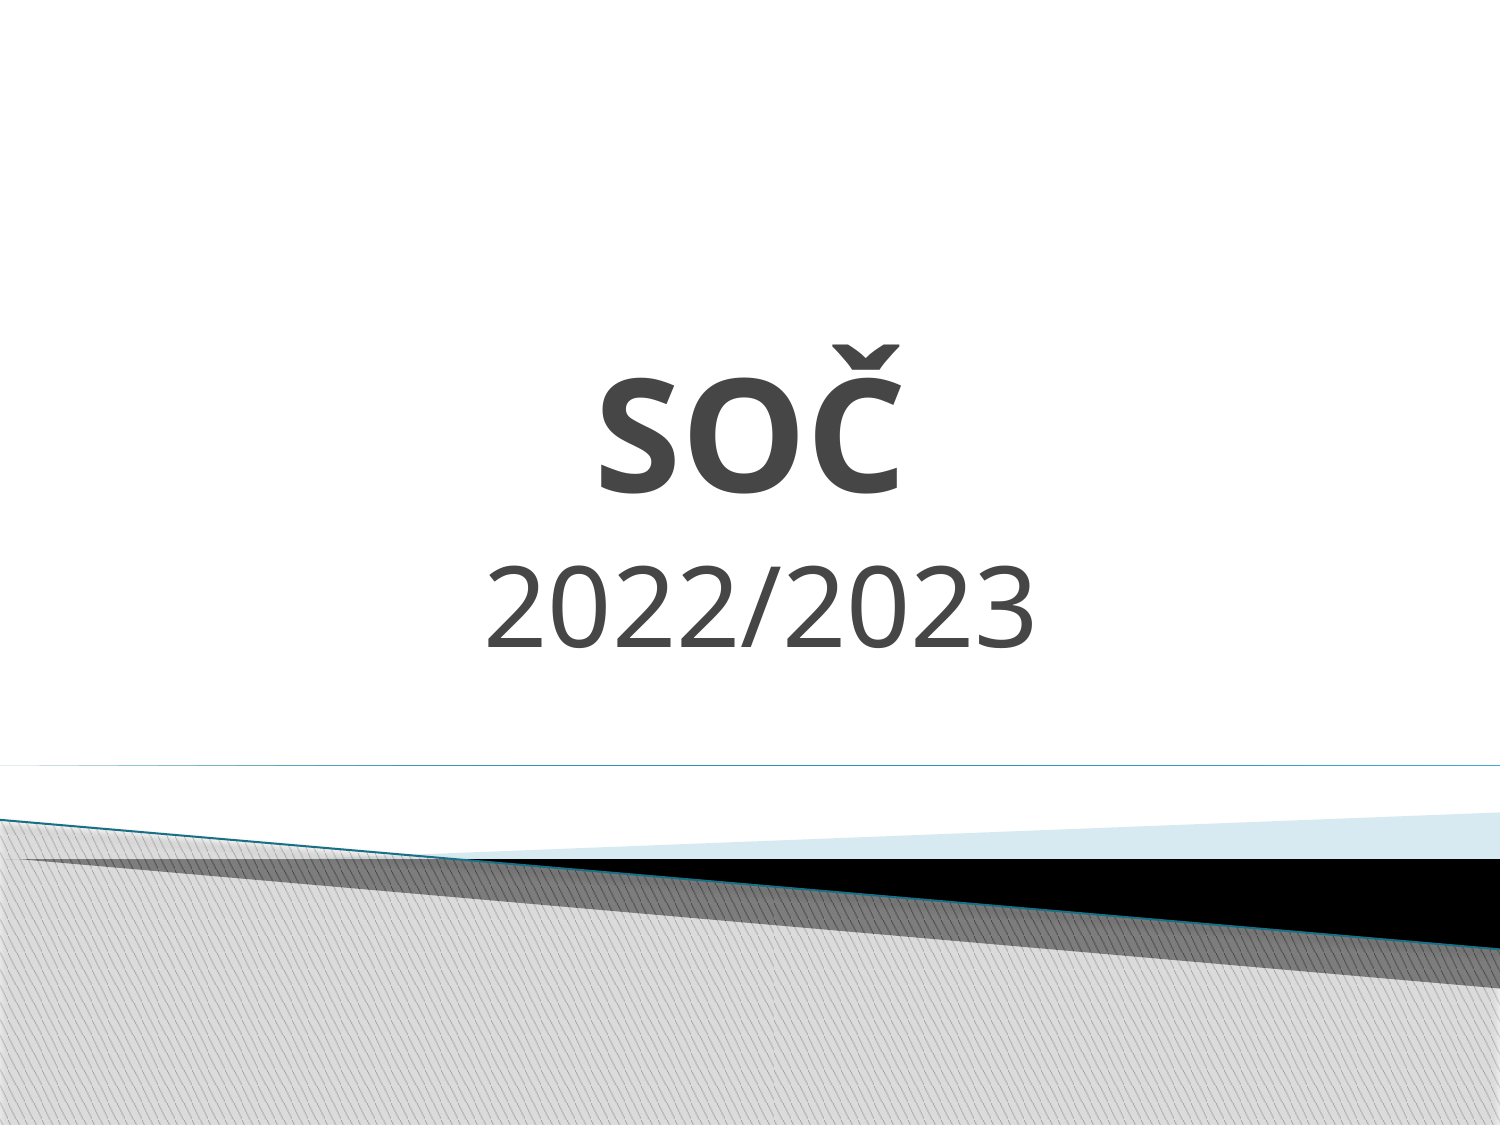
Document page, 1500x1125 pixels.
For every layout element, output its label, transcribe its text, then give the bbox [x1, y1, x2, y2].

subtitle 2022/2023 [123, 527, 1399, 724]
title SOČ [123, 326, 1399, 527]
picture [5, 859, 1500, 989]
